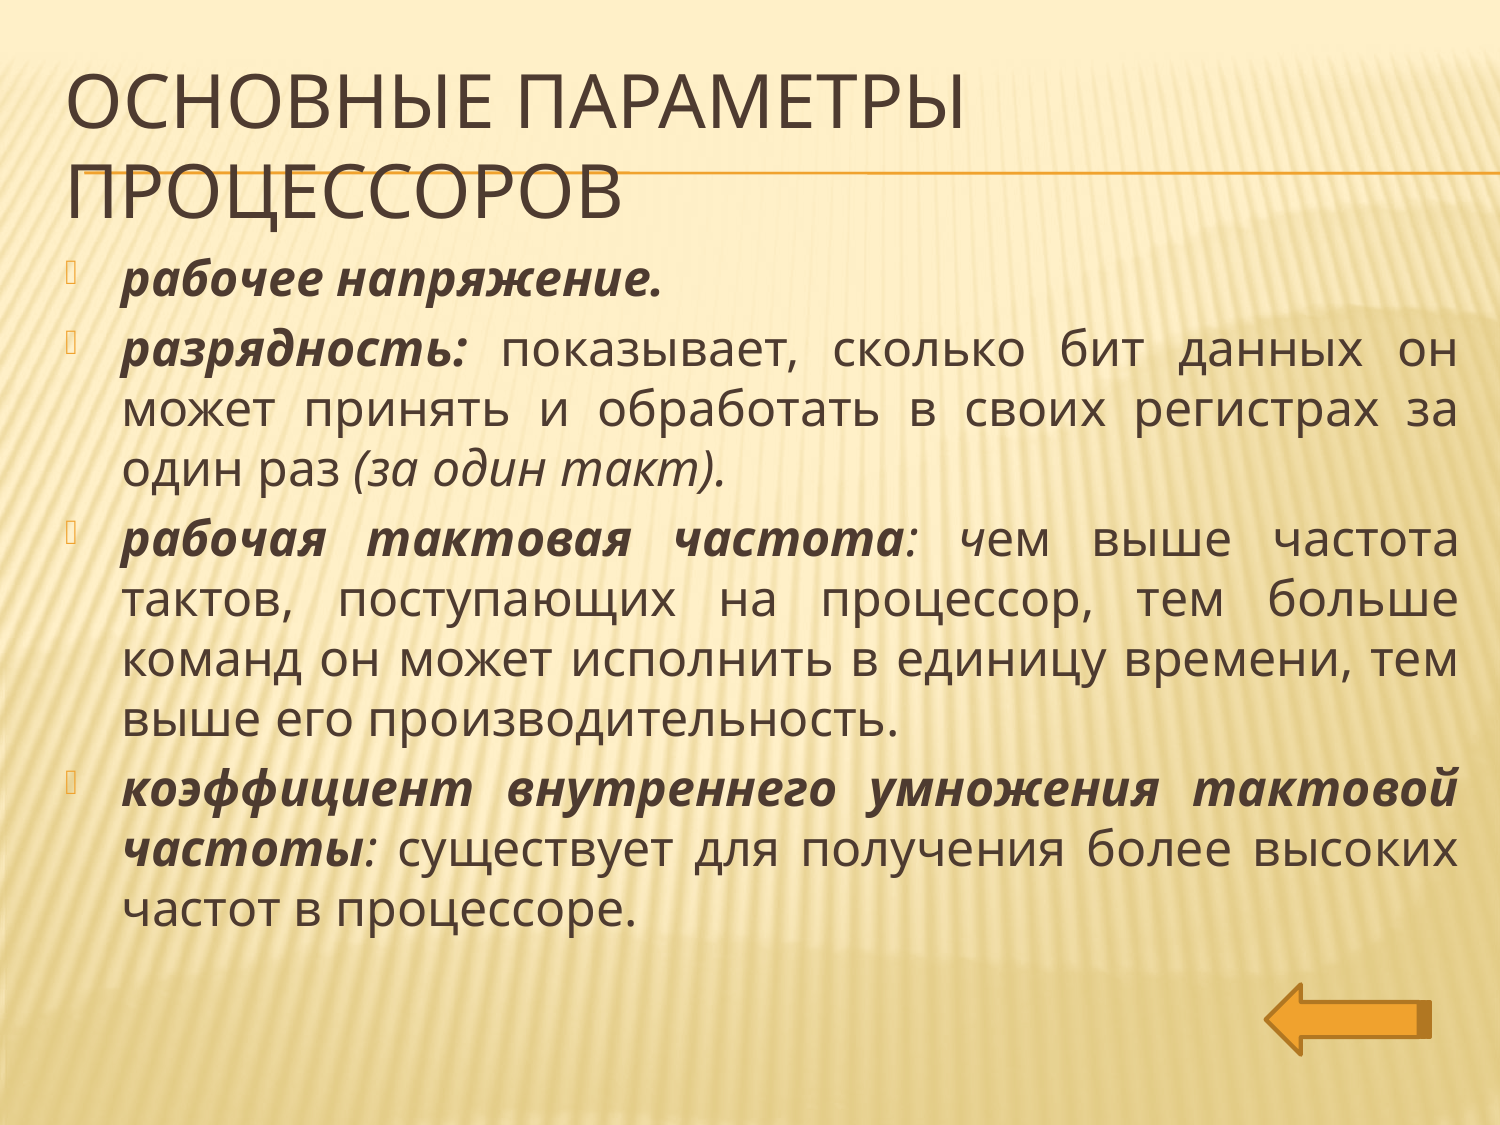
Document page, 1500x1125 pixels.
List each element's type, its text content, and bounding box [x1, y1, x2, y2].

title Основные параметры процессоров [50, 75, 1475, 198]
list рабочее напряжение. разрядность: показывает, сколько бит данных он может принять и обработать в своих регистрах за один раз (за один такт). рабочая тактовая частота: чем выше частота тактов, поступающих на процессор, тем больше команд он может исполнить в единицу времени, тем выше его производительность. коэффициент внутреннего умножения тактовой частоты: существует для получения более высоких частот в процессоре. [49, 198, 1476, 1067]
text_box [1263, 982, 1432, 1057]
